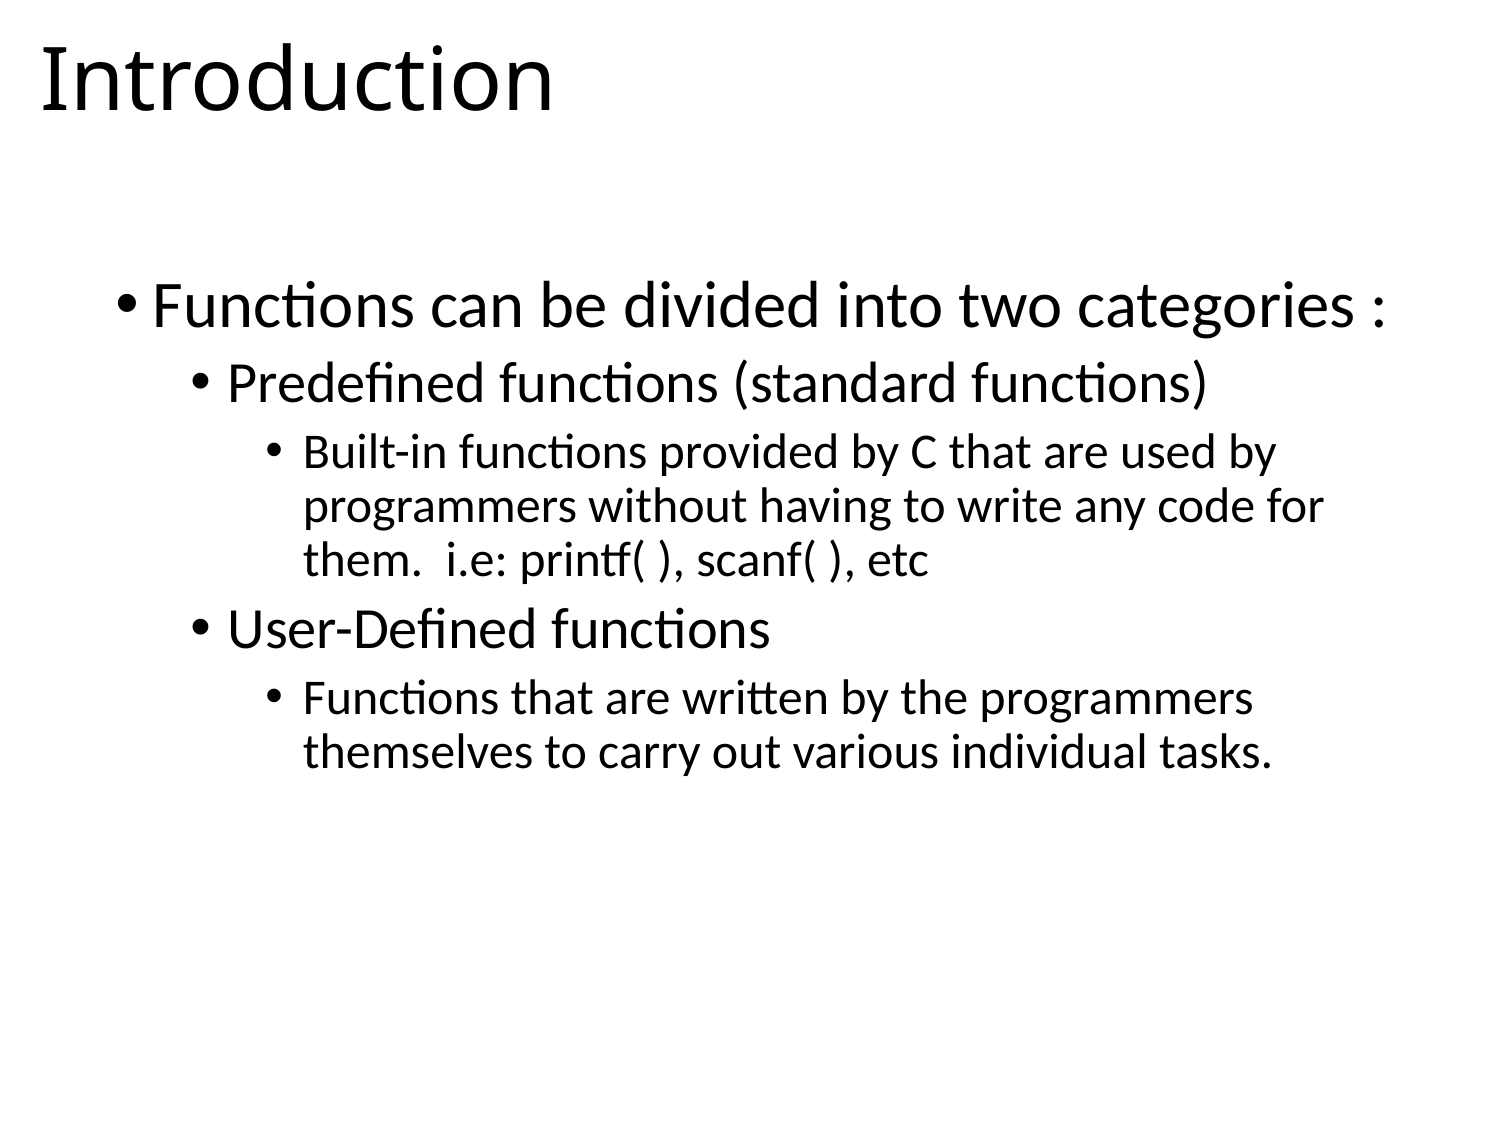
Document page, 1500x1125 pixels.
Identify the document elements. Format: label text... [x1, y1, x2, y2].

list Functions can be divided into two categories : Predefined functions (standard functions) Built-in functions provided by C that are used by programmers without having to write any code for them. i.e: printf( ), scanf( ), etc User-Defined functions Functions that are written by the programmers themselves to carry out various individual tasks. [100, 262, 1438, 1005]
title Introduction [25, 26, 1469, 138]
